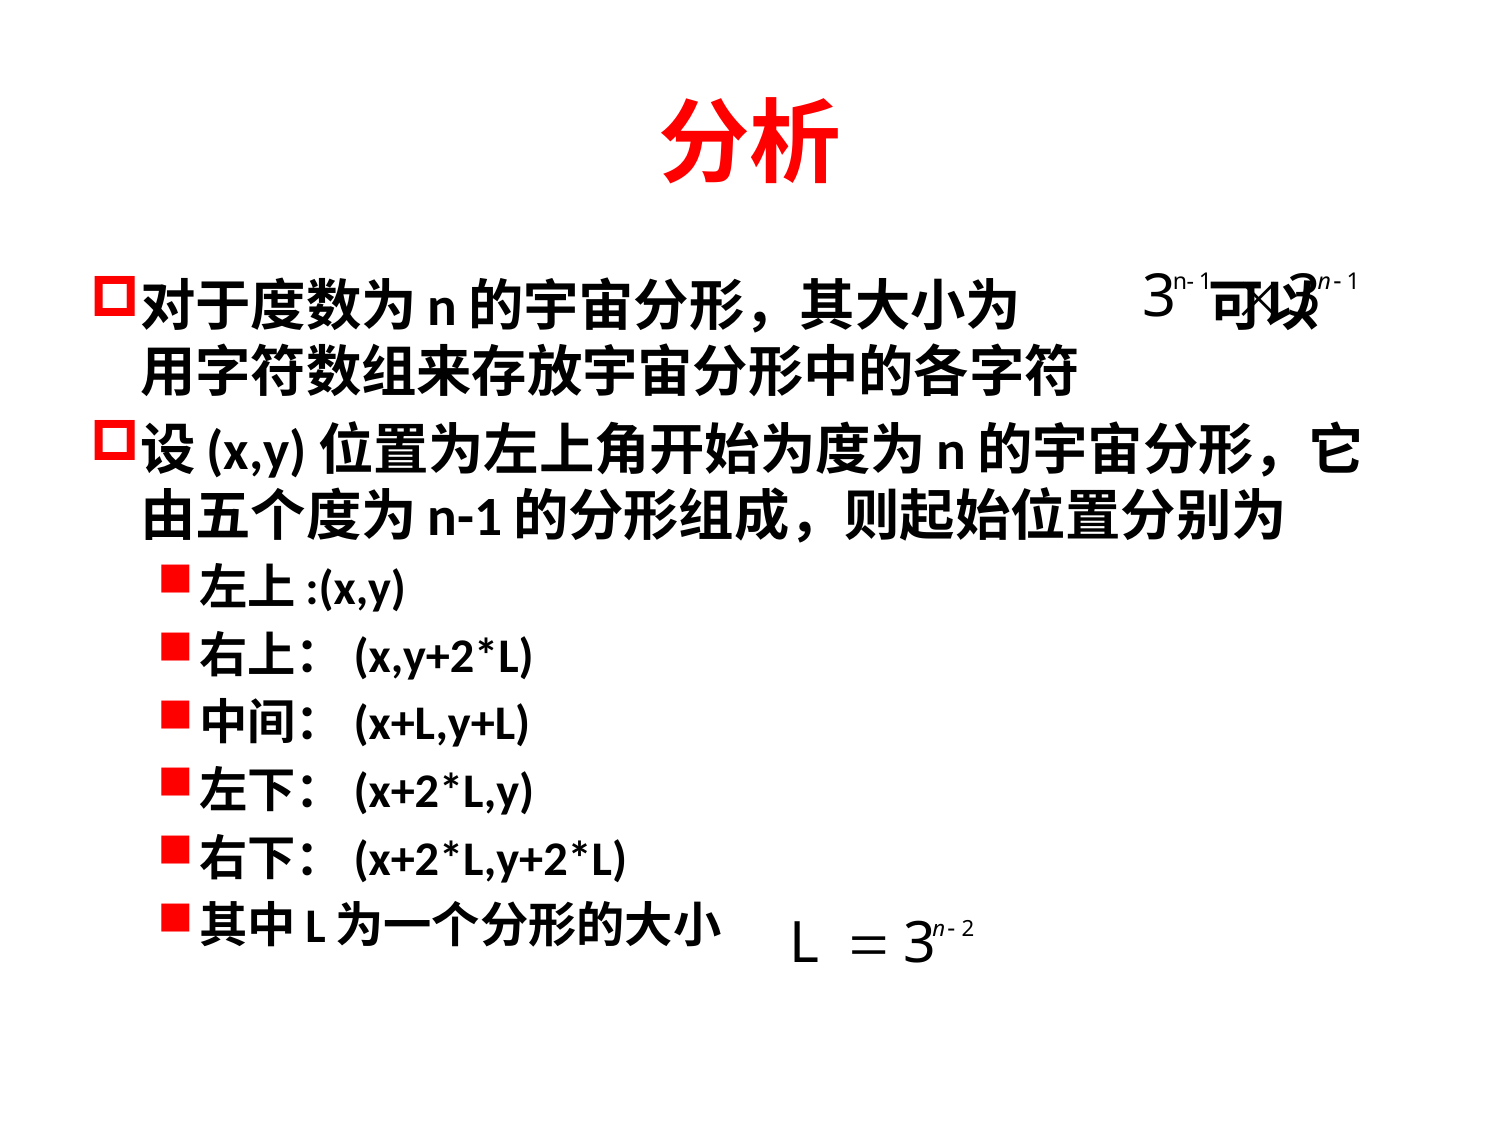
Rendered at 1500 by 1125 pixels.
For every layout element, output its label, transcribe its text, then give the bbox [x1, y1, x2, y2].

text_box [785, 904, 980, 969]
title 分析 [75, 45, 1425, 233]
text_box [1139, 256, 1365, 323]
list 对于度数为n的宇宙分形，其大小为 可以用字符数组来存放宇宙分形中的各字符 设(x,y)位置为左上角开始为度为n的宇宙分形，它由五个度为n-1的分形组成，则起始位置分别为 左上:(x,y) 右上：(x,y+2*L) 中间：(x+L,y+L) 左下：(x+2*L,y) 右下：(x+2*L,y+2*L) 其中L为一个分形的大小 [75, 262, 1388, 1005]
